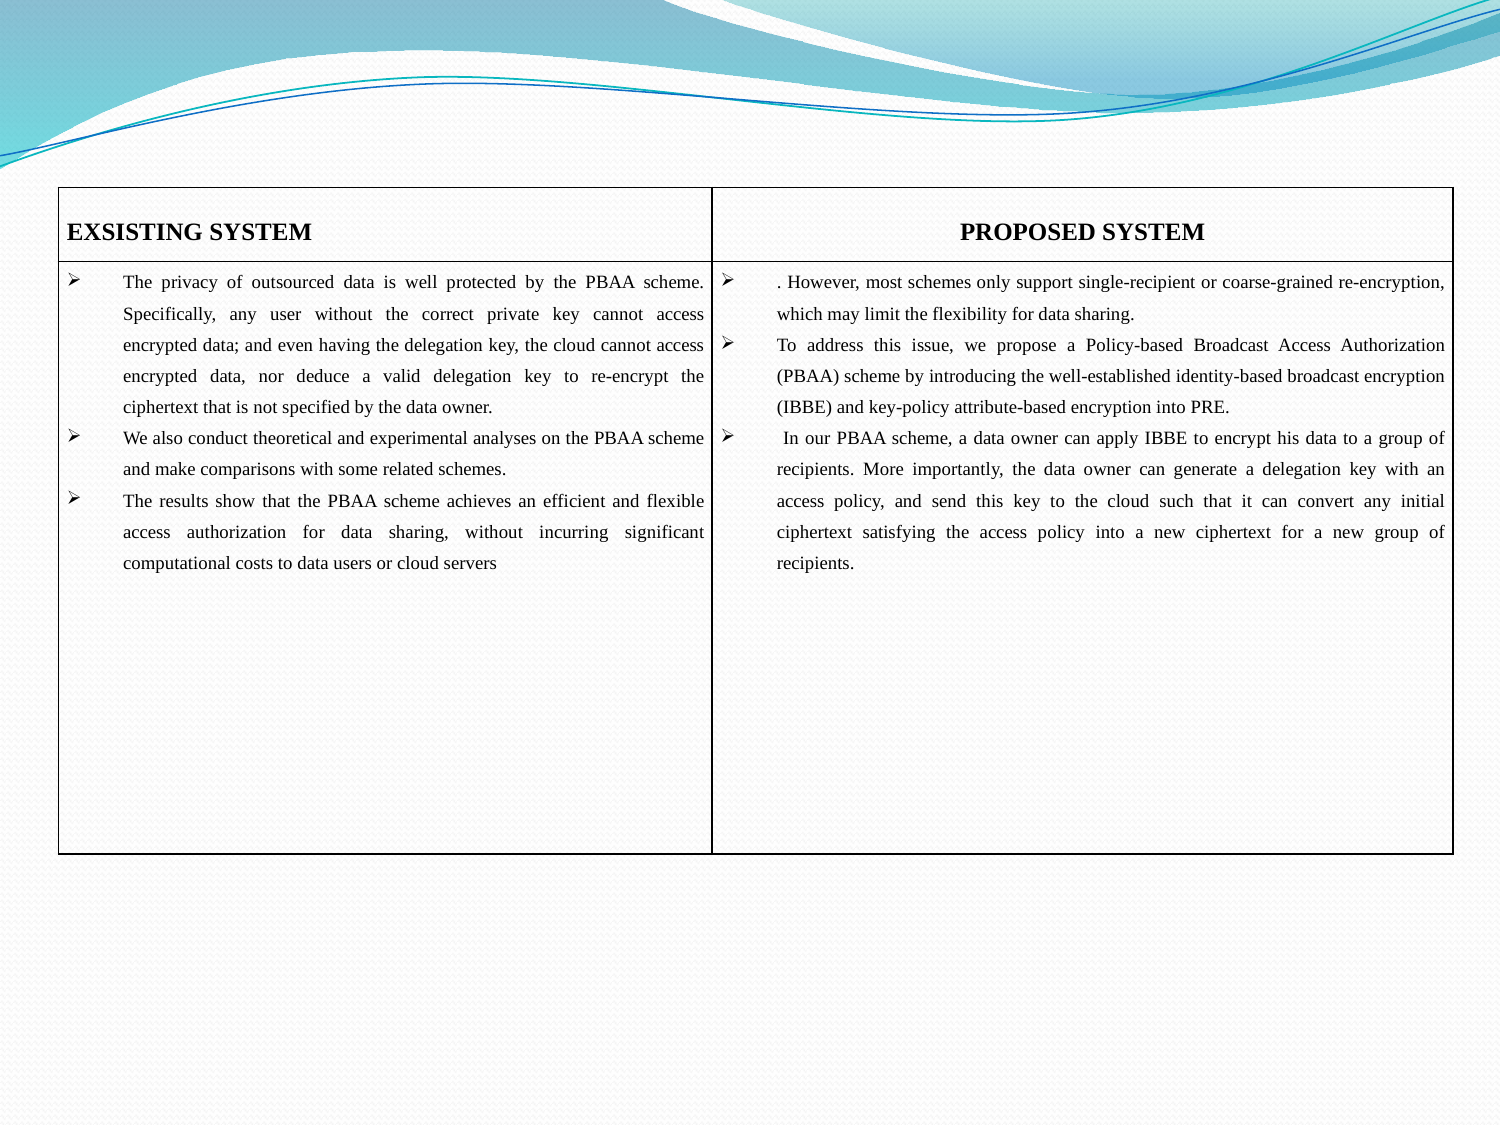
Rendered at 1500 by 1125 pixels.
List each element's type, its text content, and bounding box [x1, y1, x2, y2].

table_cell The privacy of outsourced data is well protected by the PBAA scheme. Specifically, any user without the correct private key cannot access encrypted data; and even having the delegation key, the cloud cannot access encrypted data, nor deduce a valid delegation key to re-encrypt the ciphertext that is not specified by the data owner. We also conduct theoretical and experimental analyses on the PBAA scheme and make comparisons with some related schemes. The results show that the PBAA scheme achieves an efficient and flexible access authorization for data sharing, without incurring significant computational costs to data users or cloud servers [59, 262, 711, 853]
table_header EXSISTING SYSTEM [59, 188, 711, 261]
table_cell . However, most schemes only support single-recipient or coarse-grained re-encryption, which may limit the flexibility for data sharing. To address this issue, we propose a Policy-based Broadcast Access Authorization (PBAA) scheme by introducing the well-established identity-based broadcast encryption (IBBE) and key-policy attribute-based encryption into PRE. In our PBAA scheme, a data owner can apply IBBE to encrypt his data to a group of recipients. More importantly, the data owner can generate a delegation key with an access policy, and send this key to the cloud such that it can convert any initial ciphertext satisfying the access policy into a new ciphertext for a new group of recipients. [713, 262, 1452, 853]
table_header PROPOSED SYSTEM [713, 188, 1452, 261]
